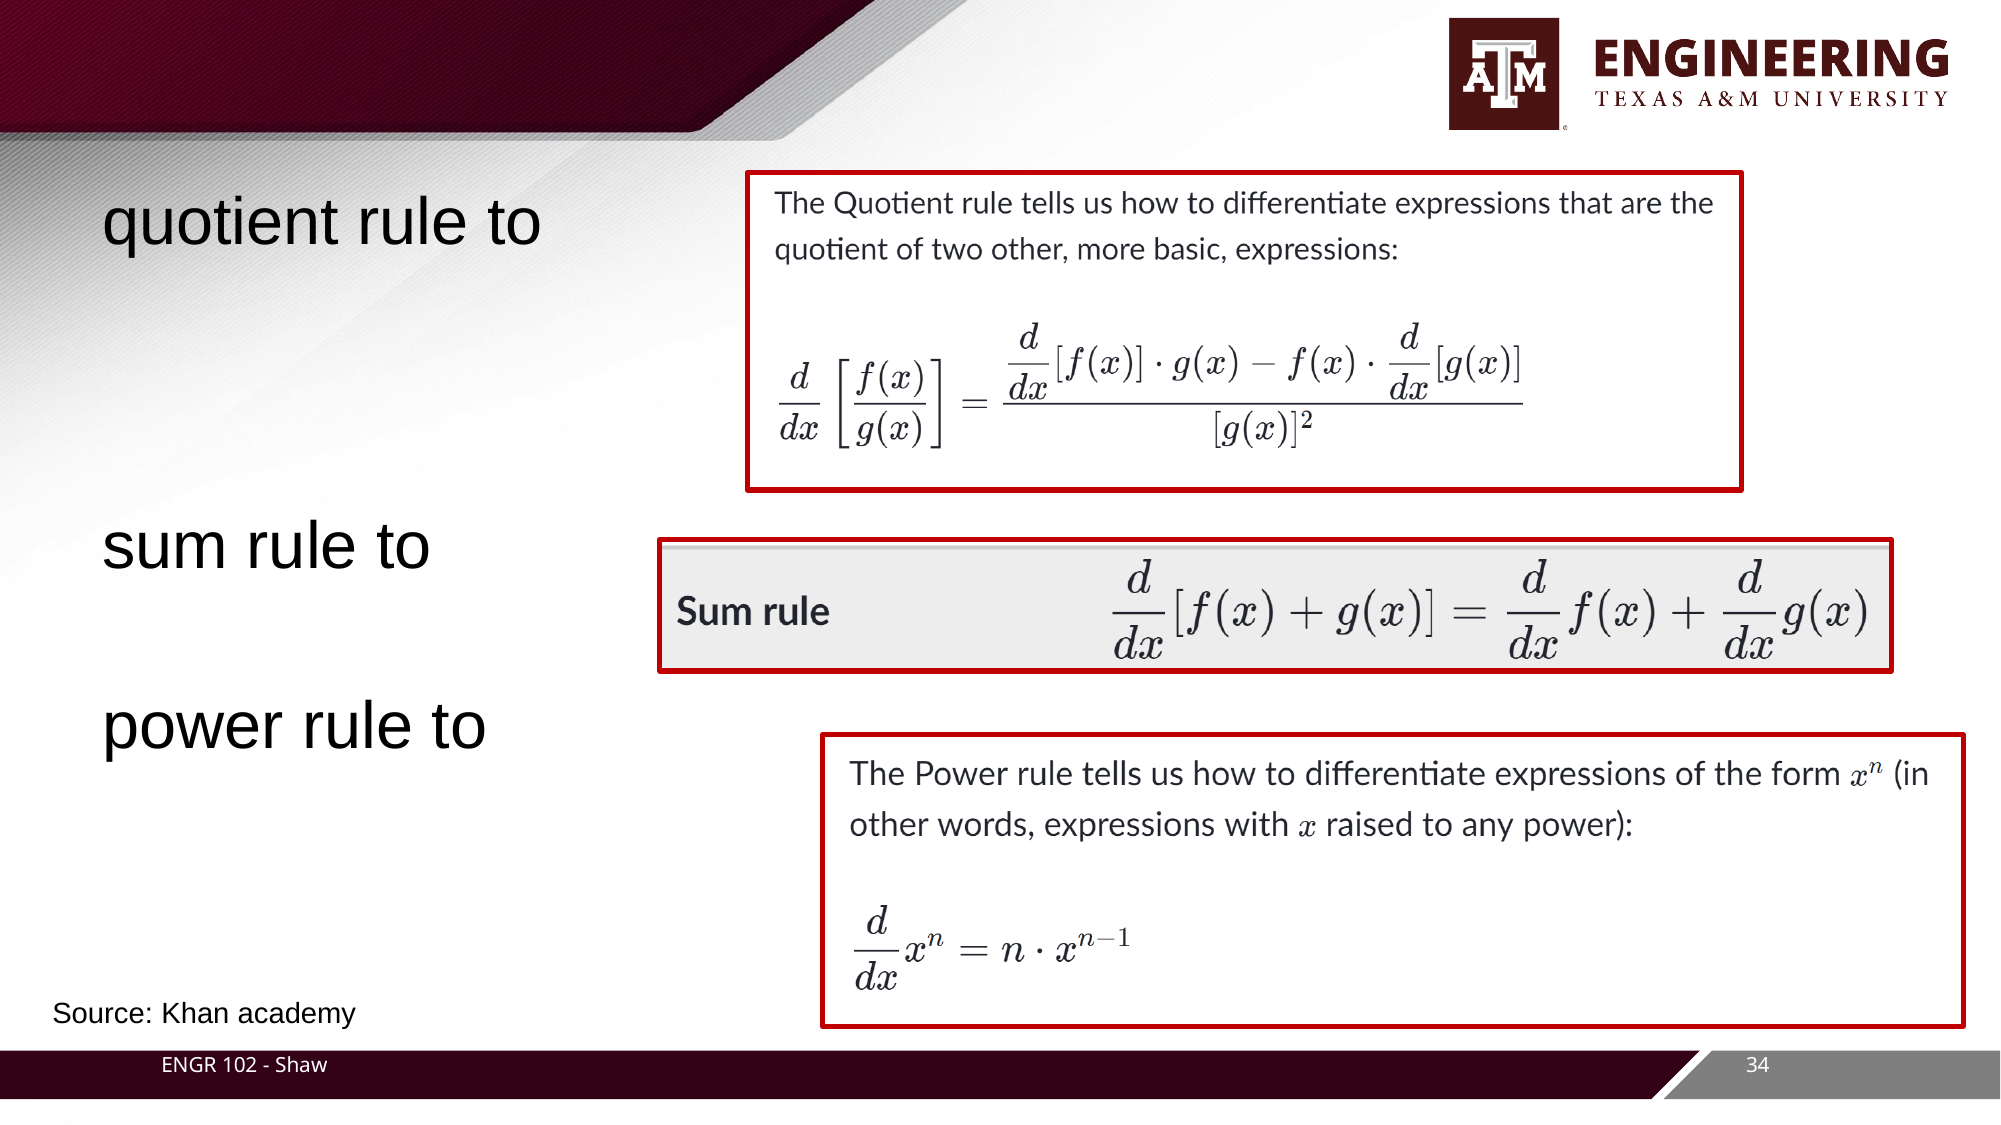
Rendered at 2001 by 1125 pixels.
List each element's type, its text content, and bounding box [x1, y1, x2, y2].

text_box Source: Khan academy [37, 987, 763, 1038]
picture [0, 0, 2001, 1125]
